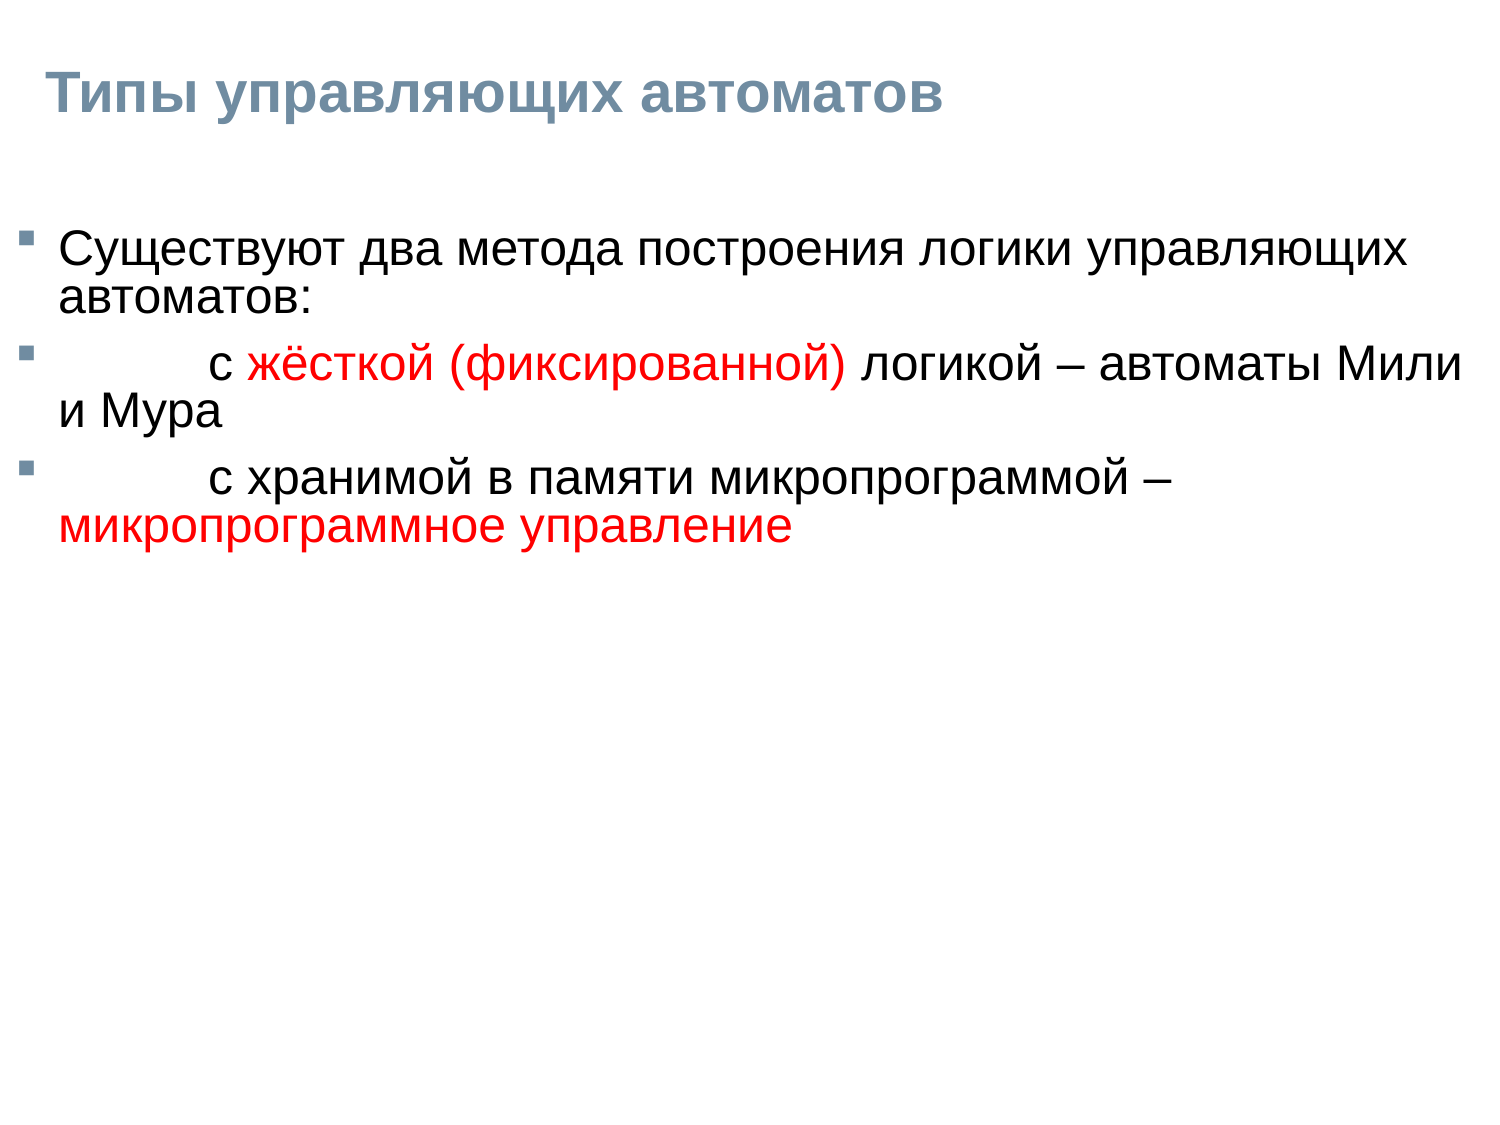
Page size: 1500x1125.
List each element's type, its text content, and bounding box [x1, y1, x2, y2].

list Существуют два метода построения логики управляющих автоматов: с жёсткой (фиксированной) логикой – автоматы Мили и Мура с хранимой в памяти микропрограммой – микропрограммное управление [0, 140, 1500, 1125]
title Типы управляющих автоматов [0, 46, 1350, 131]
